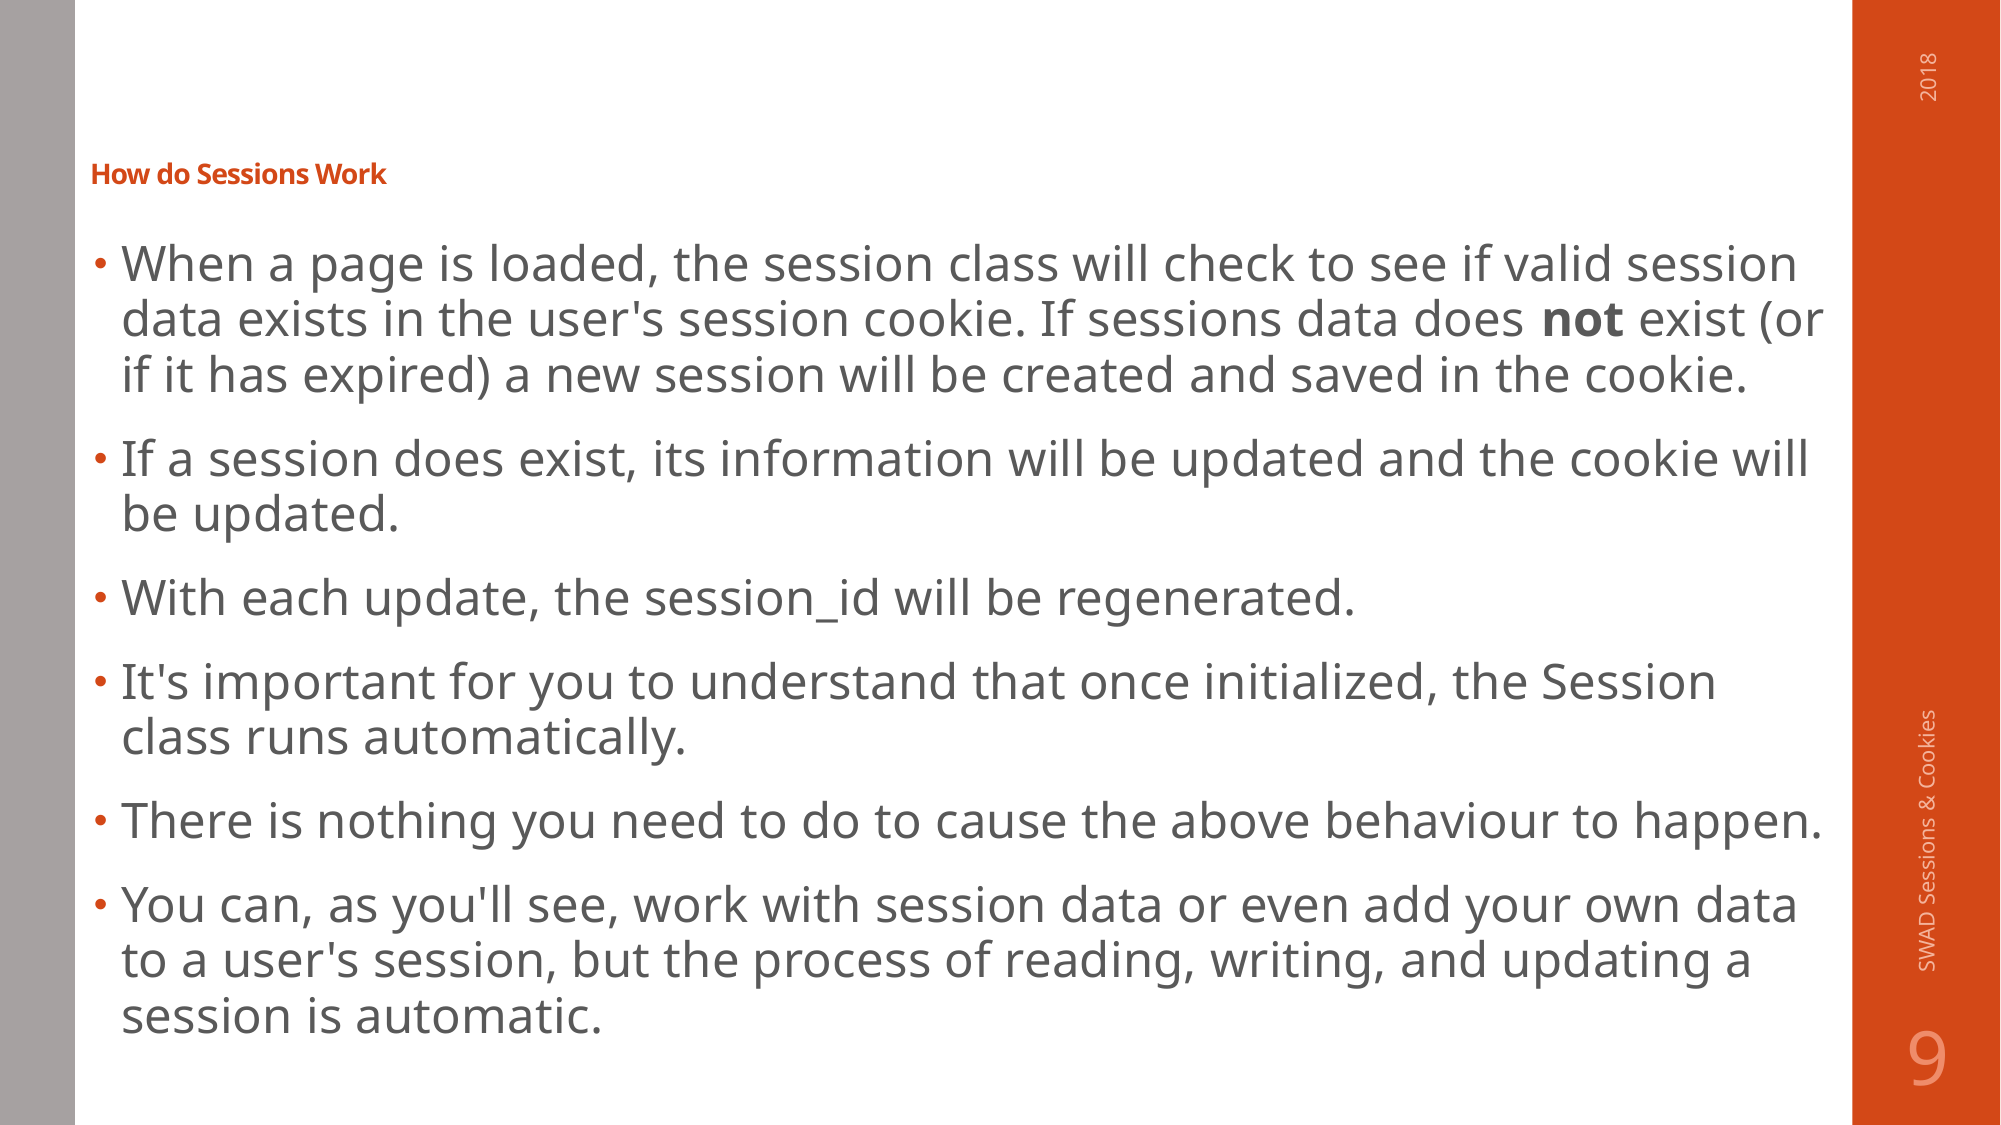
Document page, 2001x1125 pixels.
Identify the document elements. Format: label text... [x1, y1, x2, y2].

footer SWAD Sessions & Cookies [1897, 400, 1958, 988]
slide_number 9 [1852, 1012, 2000, 1110]
title How do Sessions Work [75, 0, 1665, 230]
slide_number 2018 [1897, 37, 1958, 351]
list When a page is loaded, the session class will check to see if valid session data exists in the user's session cookie. If sessions data does not exist (or if it has expired) a new session will be created and saved in the cookie. If a session does exist, its information will be updated and the cookie will be updated. With each update, the session_id will be regenerated. It's important for you to understand that once initialized, the Session class runs automatically. There is nothing you need to do to cause the above behaviour to happen. You can, as you'll see, work with session data or even add your own data to a user's session, but the process of reading, writing, and updating a session is automatic. [78, 229, 1853, 1125]
